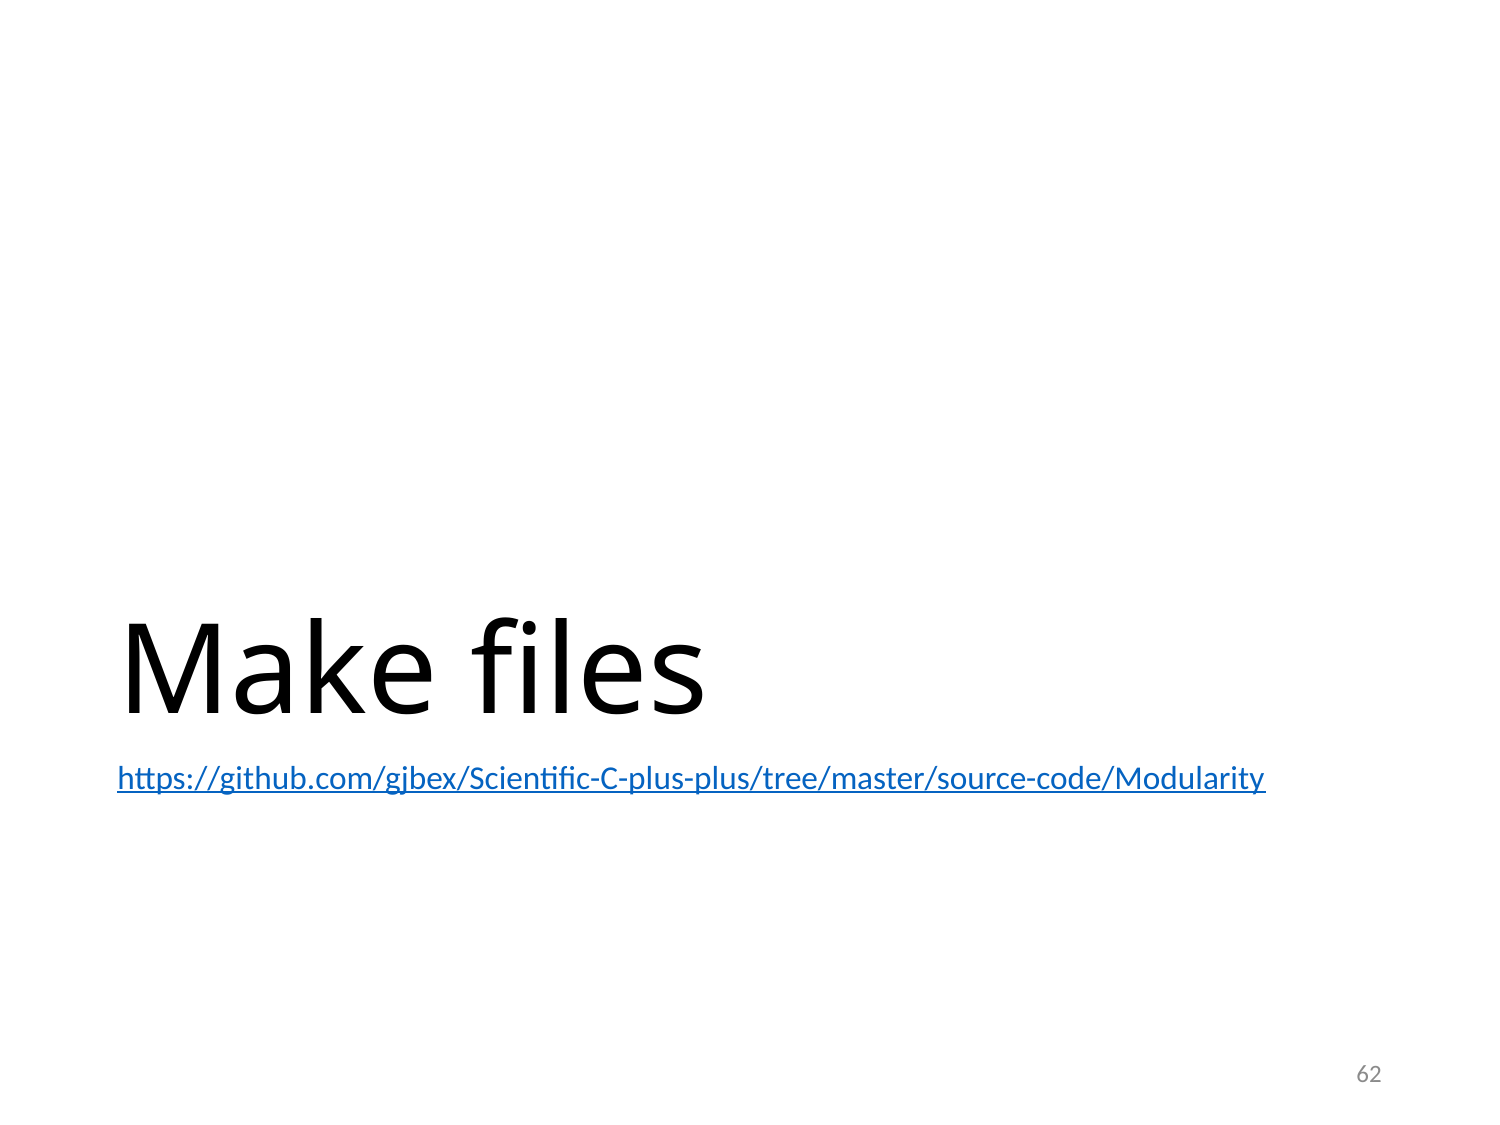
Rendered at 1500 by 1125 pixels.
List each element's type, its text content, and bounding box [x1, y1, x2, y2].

slide_number 62 [1059, 1042, 1397, 1103]
list https://github.com/gjbex/Scientific-C-plus-plus/tree/master/source-code/Modularity [102, 752, 1397, 999]
title Make files [102, 280, 1397, 749]
